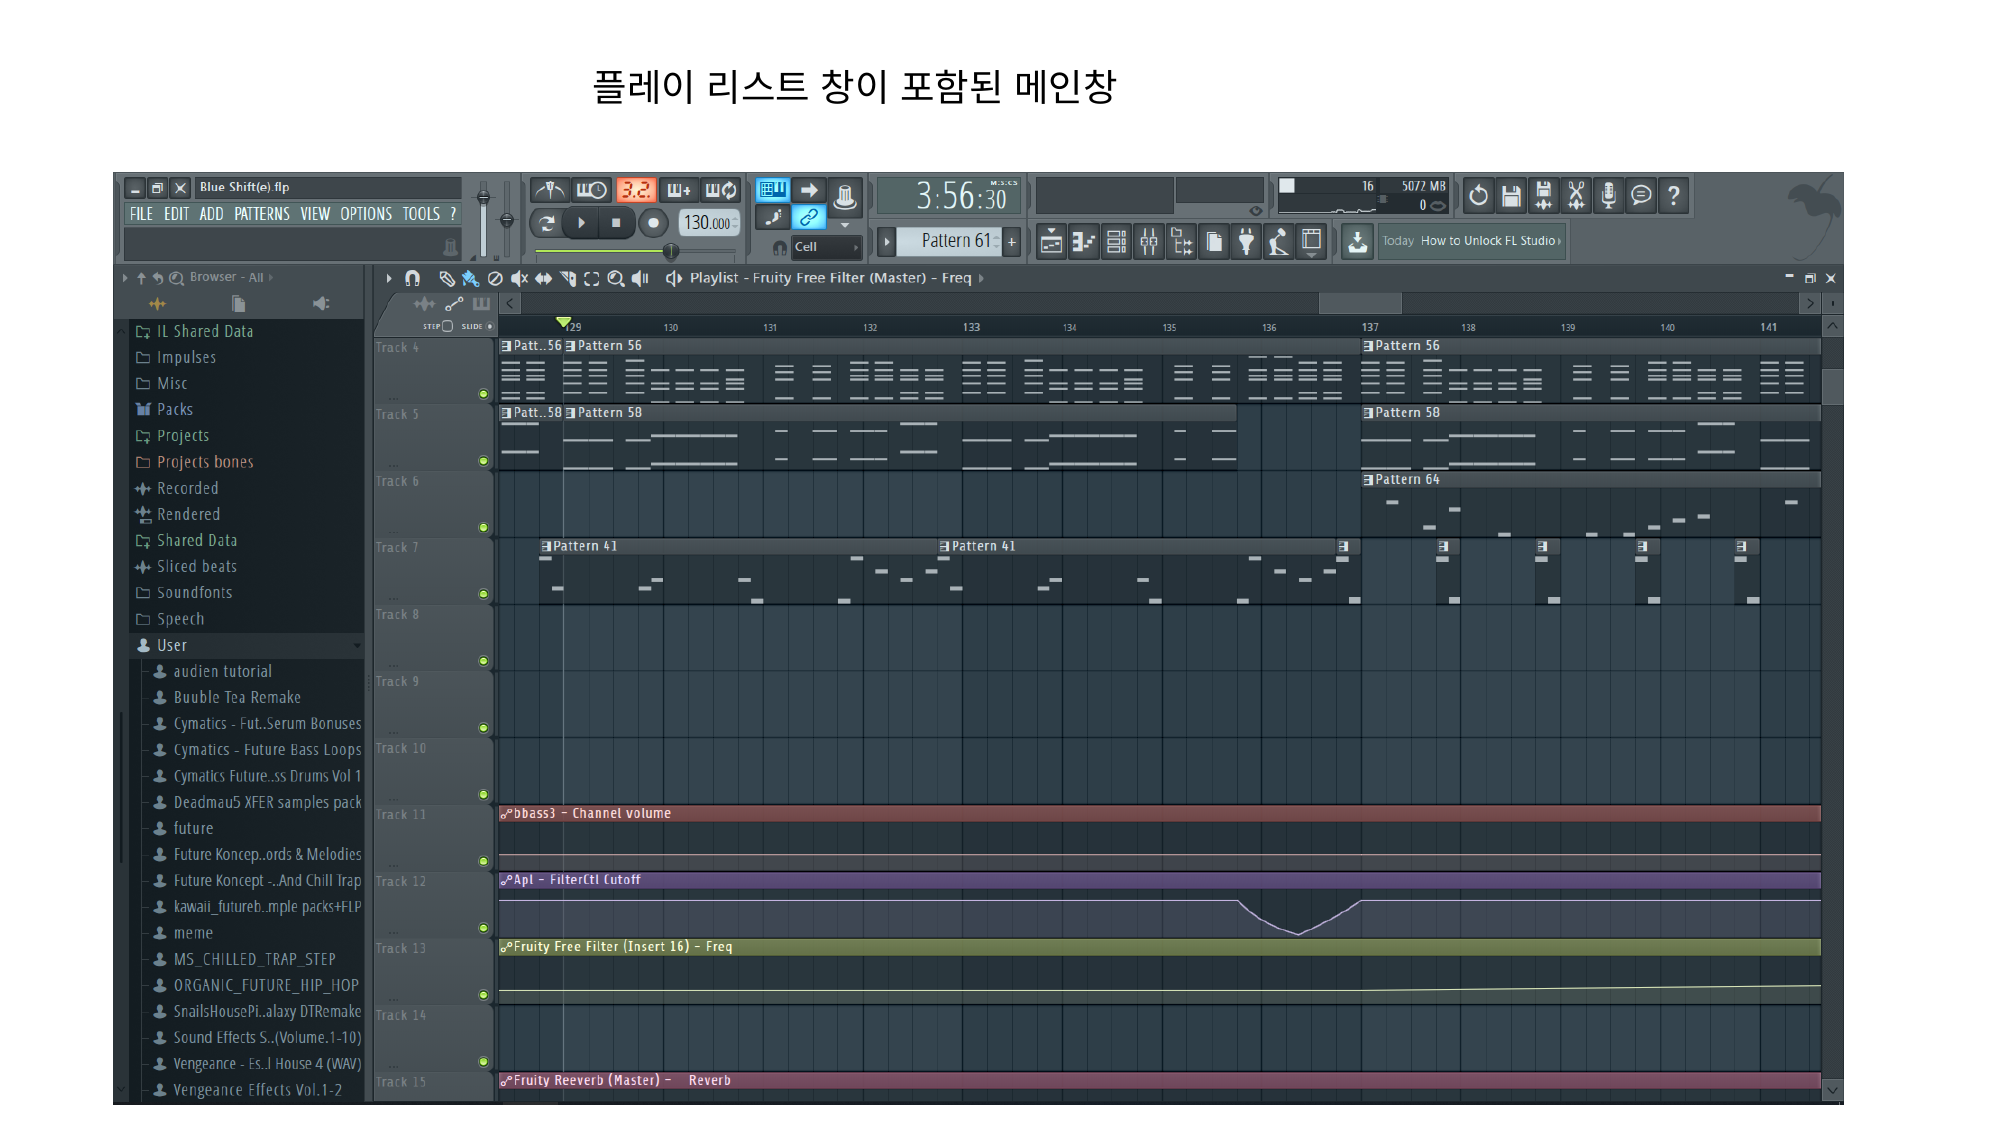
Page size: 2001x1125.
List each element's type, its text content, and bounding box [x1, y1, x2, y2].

text_box 플레이 리스트 창이 포함된 메인창 [578, 56, 1588, 117]
picture [113, 172, 1844, 1105]
